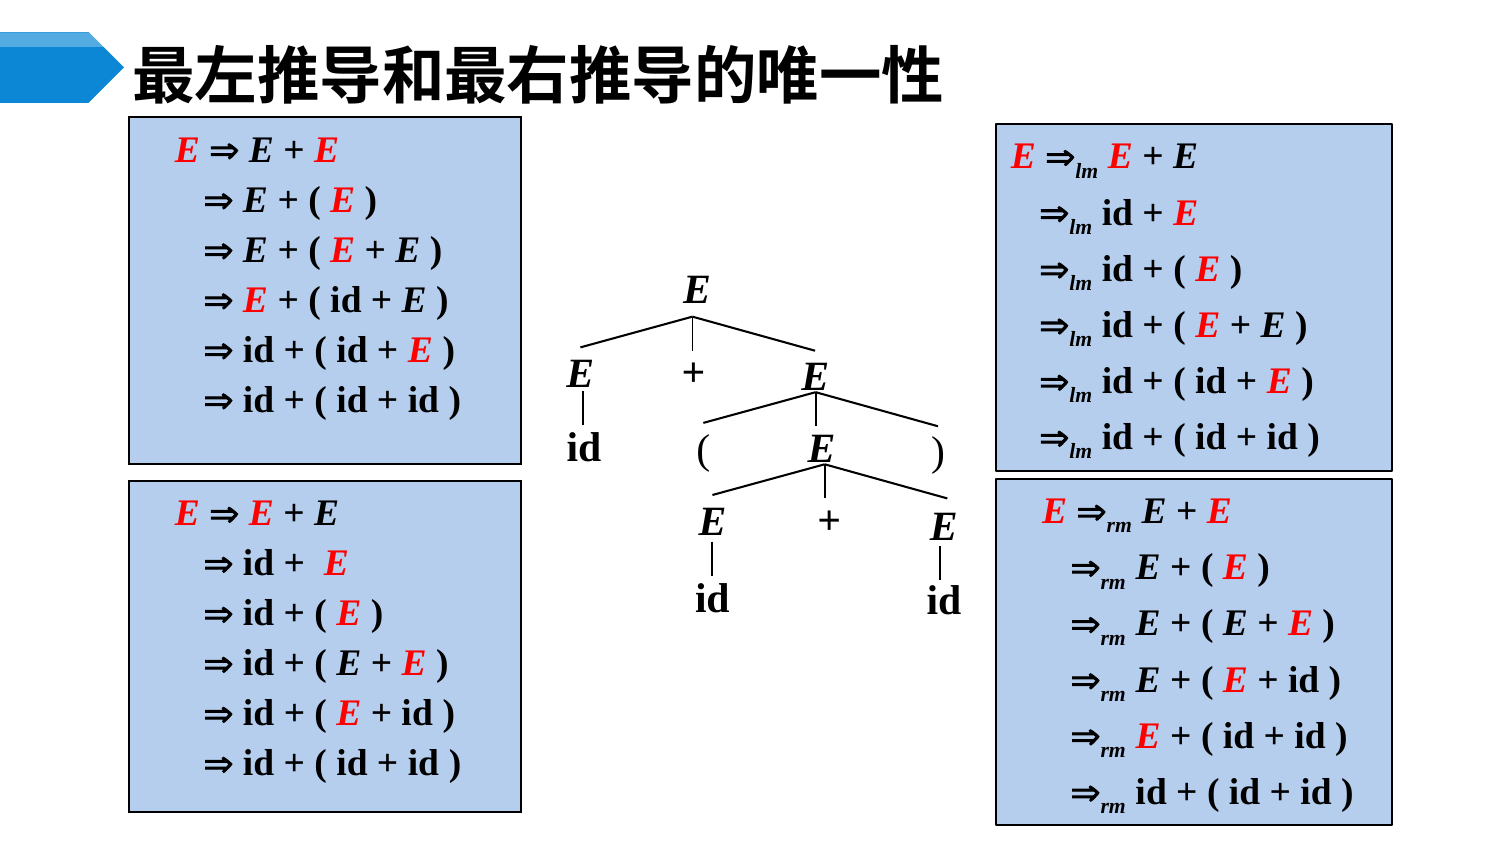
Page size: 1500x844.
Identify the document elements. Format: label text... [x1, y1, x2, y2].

text_box E lm E + E lm id + E lm id + ( E ) lm id + ( E + E ) lm id + ( id + E ) lm id + ( id + id ) [996, 123, 1393, 471]
title 最左推导和最右推导的唯一性 [117, 43, 1494, 103]
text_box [538, 269, 986, 616]
text_box E  E + E  id + E  id + ( E )  id + ( E + E )  id + ( E + id )  id + ( id + id ) [128, 480, 521, 812]
text_box E  E + E  E + ( E )  E + ( E + E )  E + ( id + E )  id + ( id + E )  id + ( id + id ) [128, 117, 521, 464]
text_box E rm E + E rm E + ( E ) rm E + ( E + E ) rm E + ( E + id ) rm E + ( id + id ) rm id + ( id + id ) [996, 478, 1393, 826]
